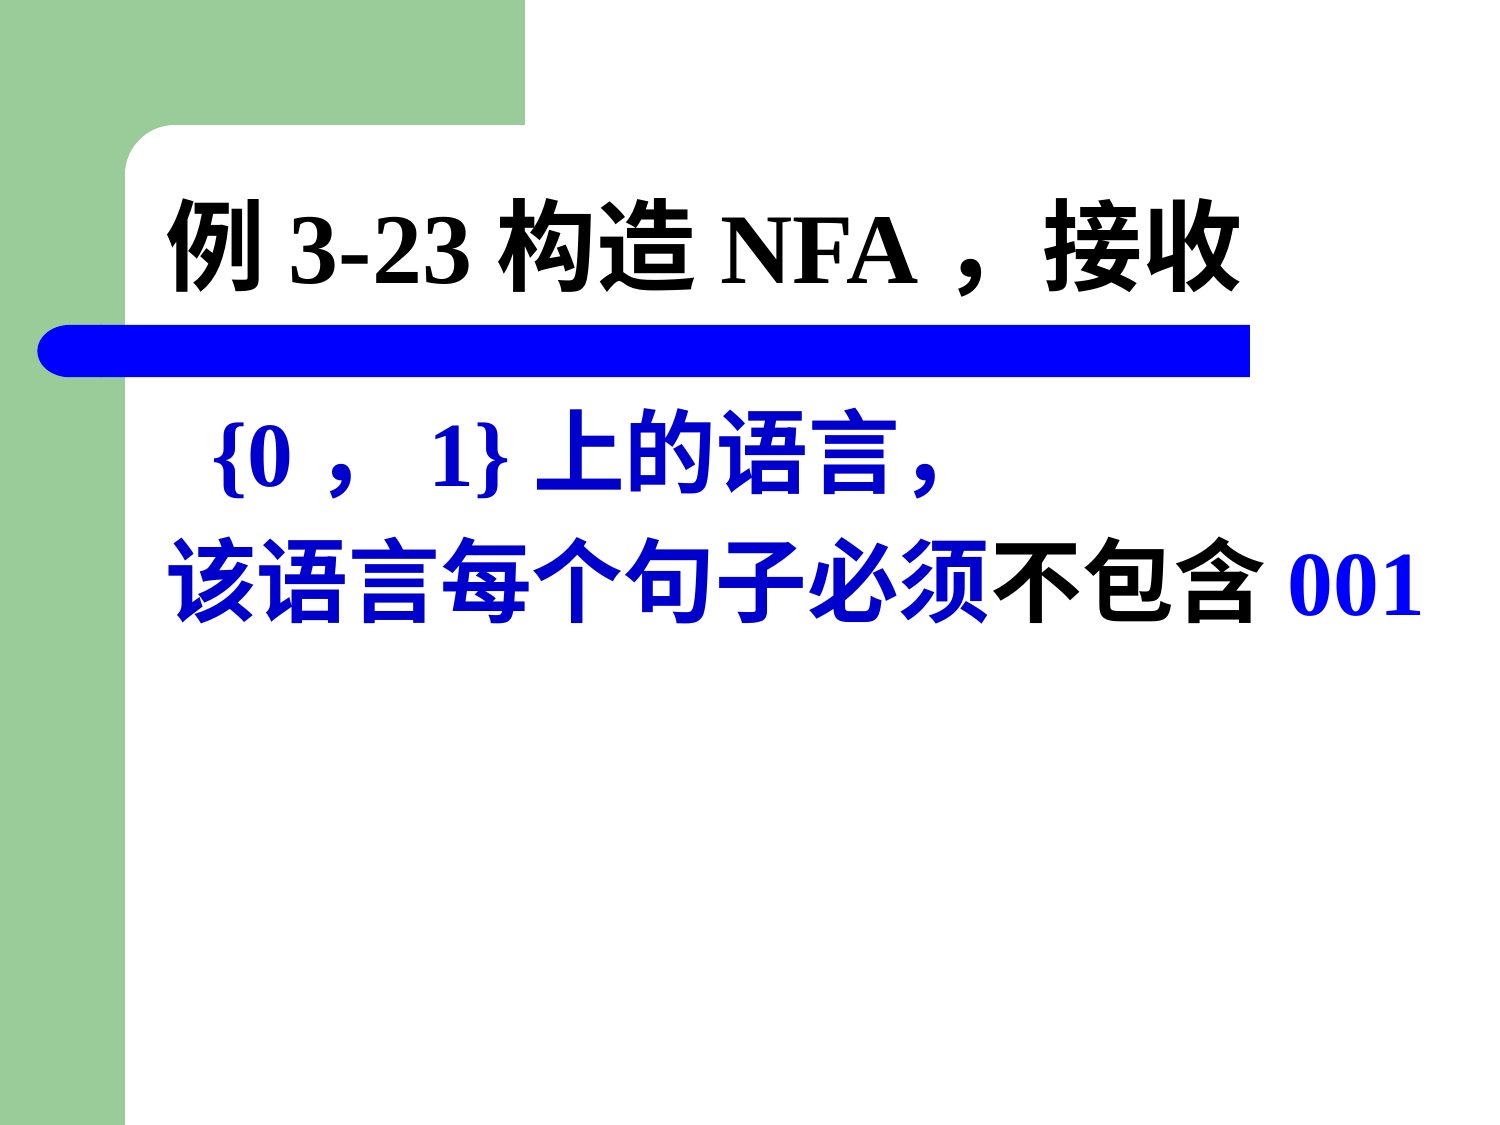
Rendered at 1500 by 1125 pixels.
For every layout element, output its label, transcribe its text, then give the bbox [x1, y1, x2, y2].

title 例3-23构造NFA，接收 [149, 124, 1463, 313]
list {0，1}上的语言， 该语言每个句子必须不包含001 [149, 387, 1463, 1001]
